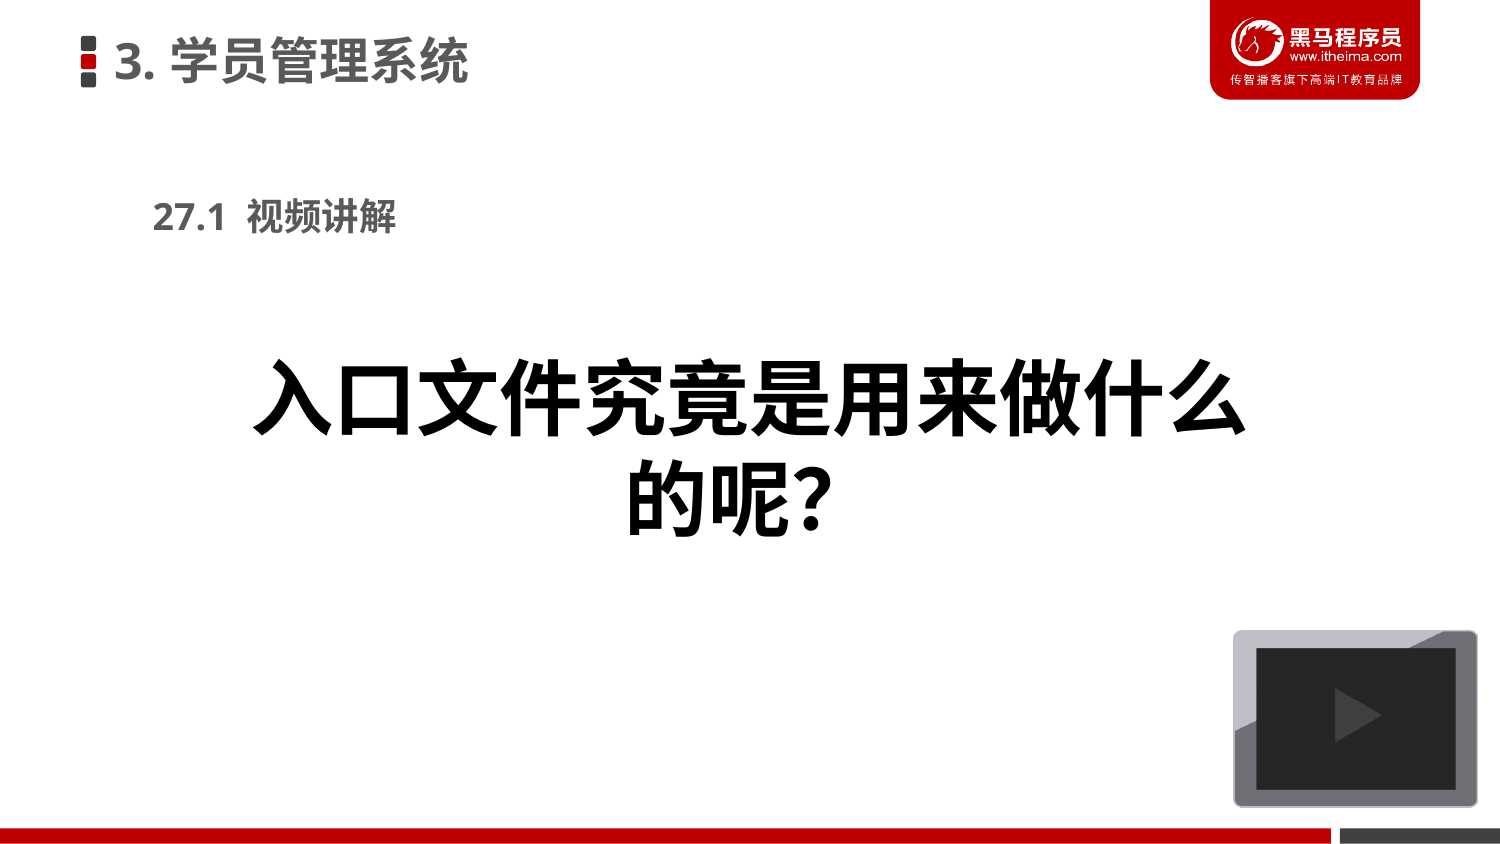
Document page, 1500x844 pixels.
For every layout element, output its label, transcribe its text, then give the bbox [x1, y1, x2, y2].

text_box 入口文件究竟是用来做什么的呢？ [219, 339, 1281, 555]
picture [1232, 630, 1478, 809]
text_box 3.学员管理系统 [103, 0, 987, 130]
text_box 27.1 视频讲解 [138, 185, 715, 246]
picture [1212, 8, 1421, 94]
